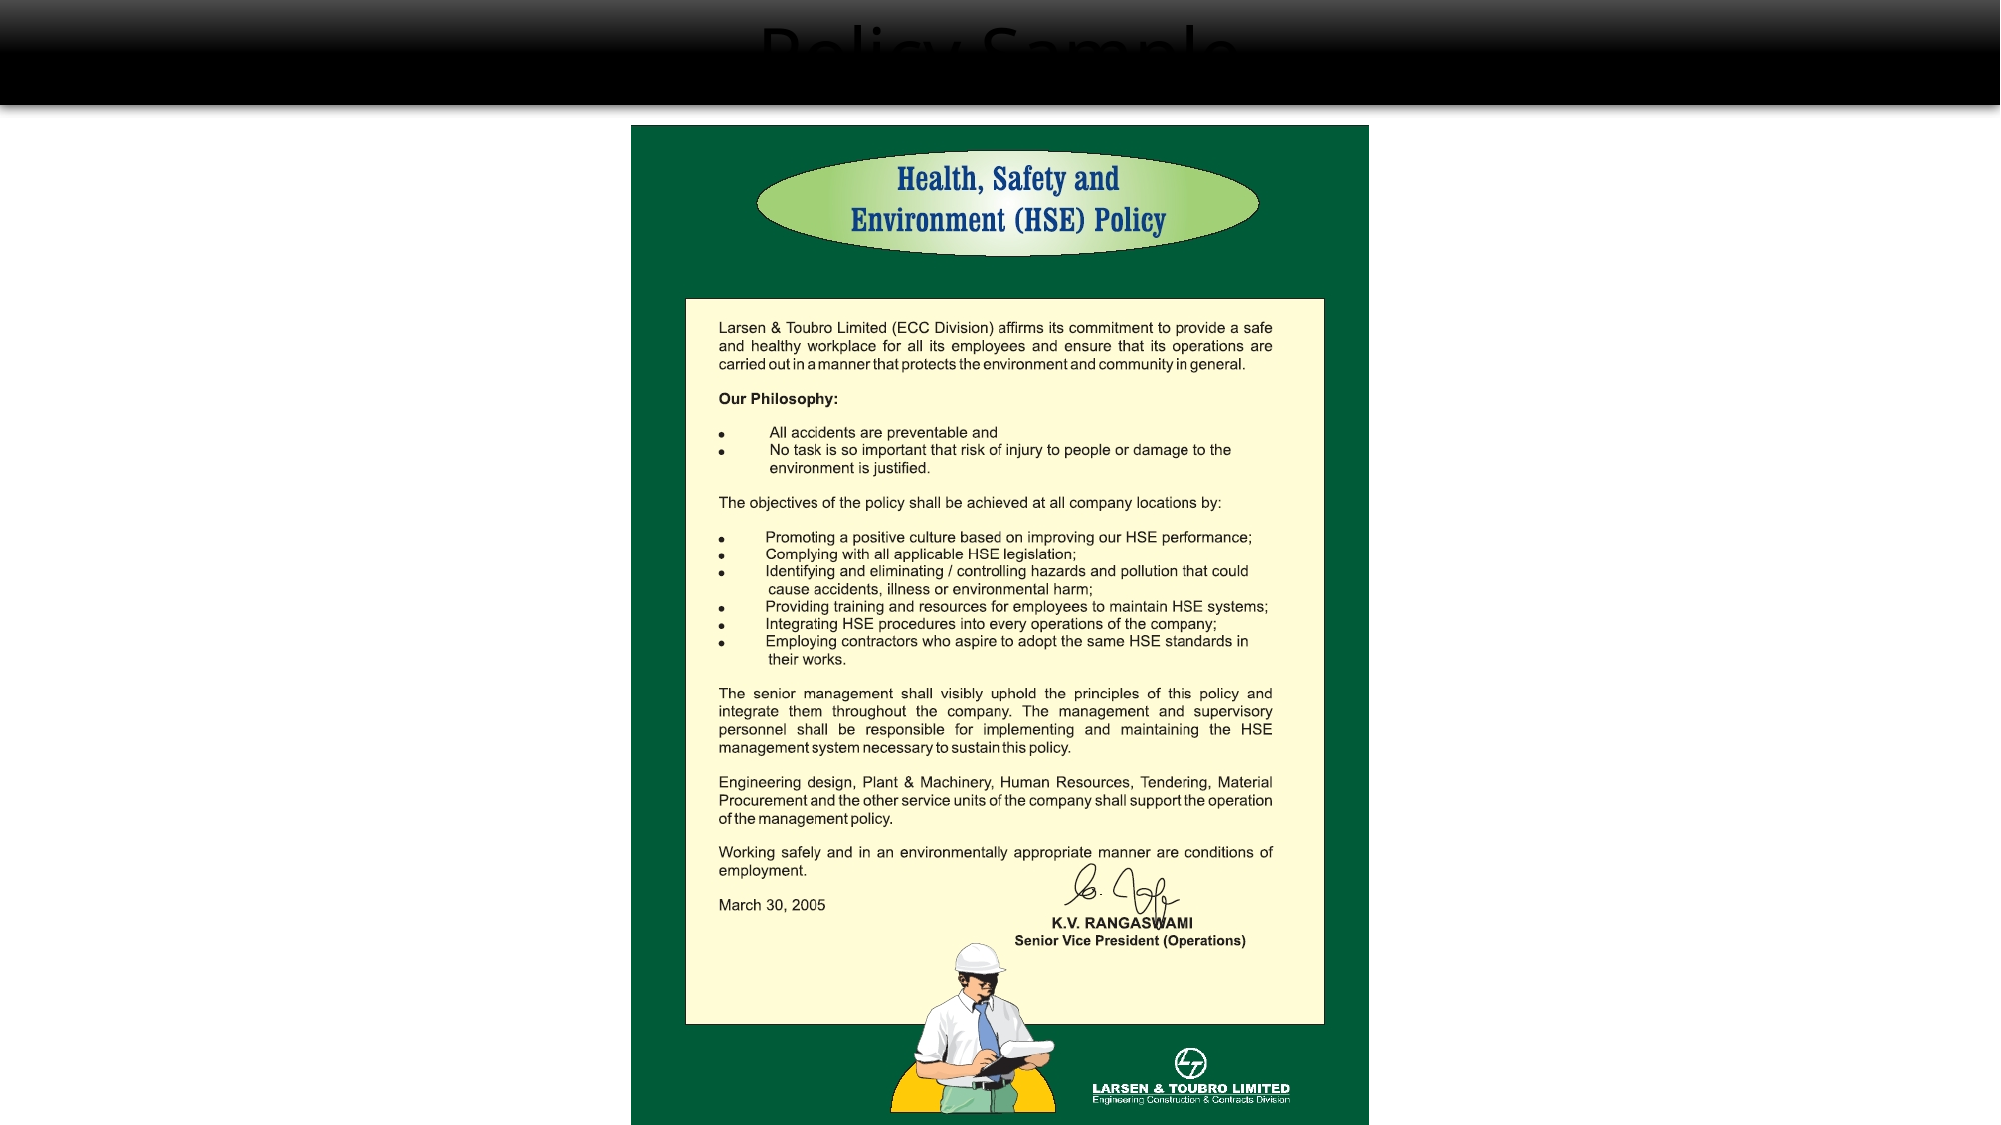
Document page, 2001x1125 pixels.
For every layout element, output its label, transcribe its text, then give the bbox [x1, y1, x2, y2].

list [631, 125, 1369, 1125]
text_box Policy Sample [0, 0, 2000, 105]
